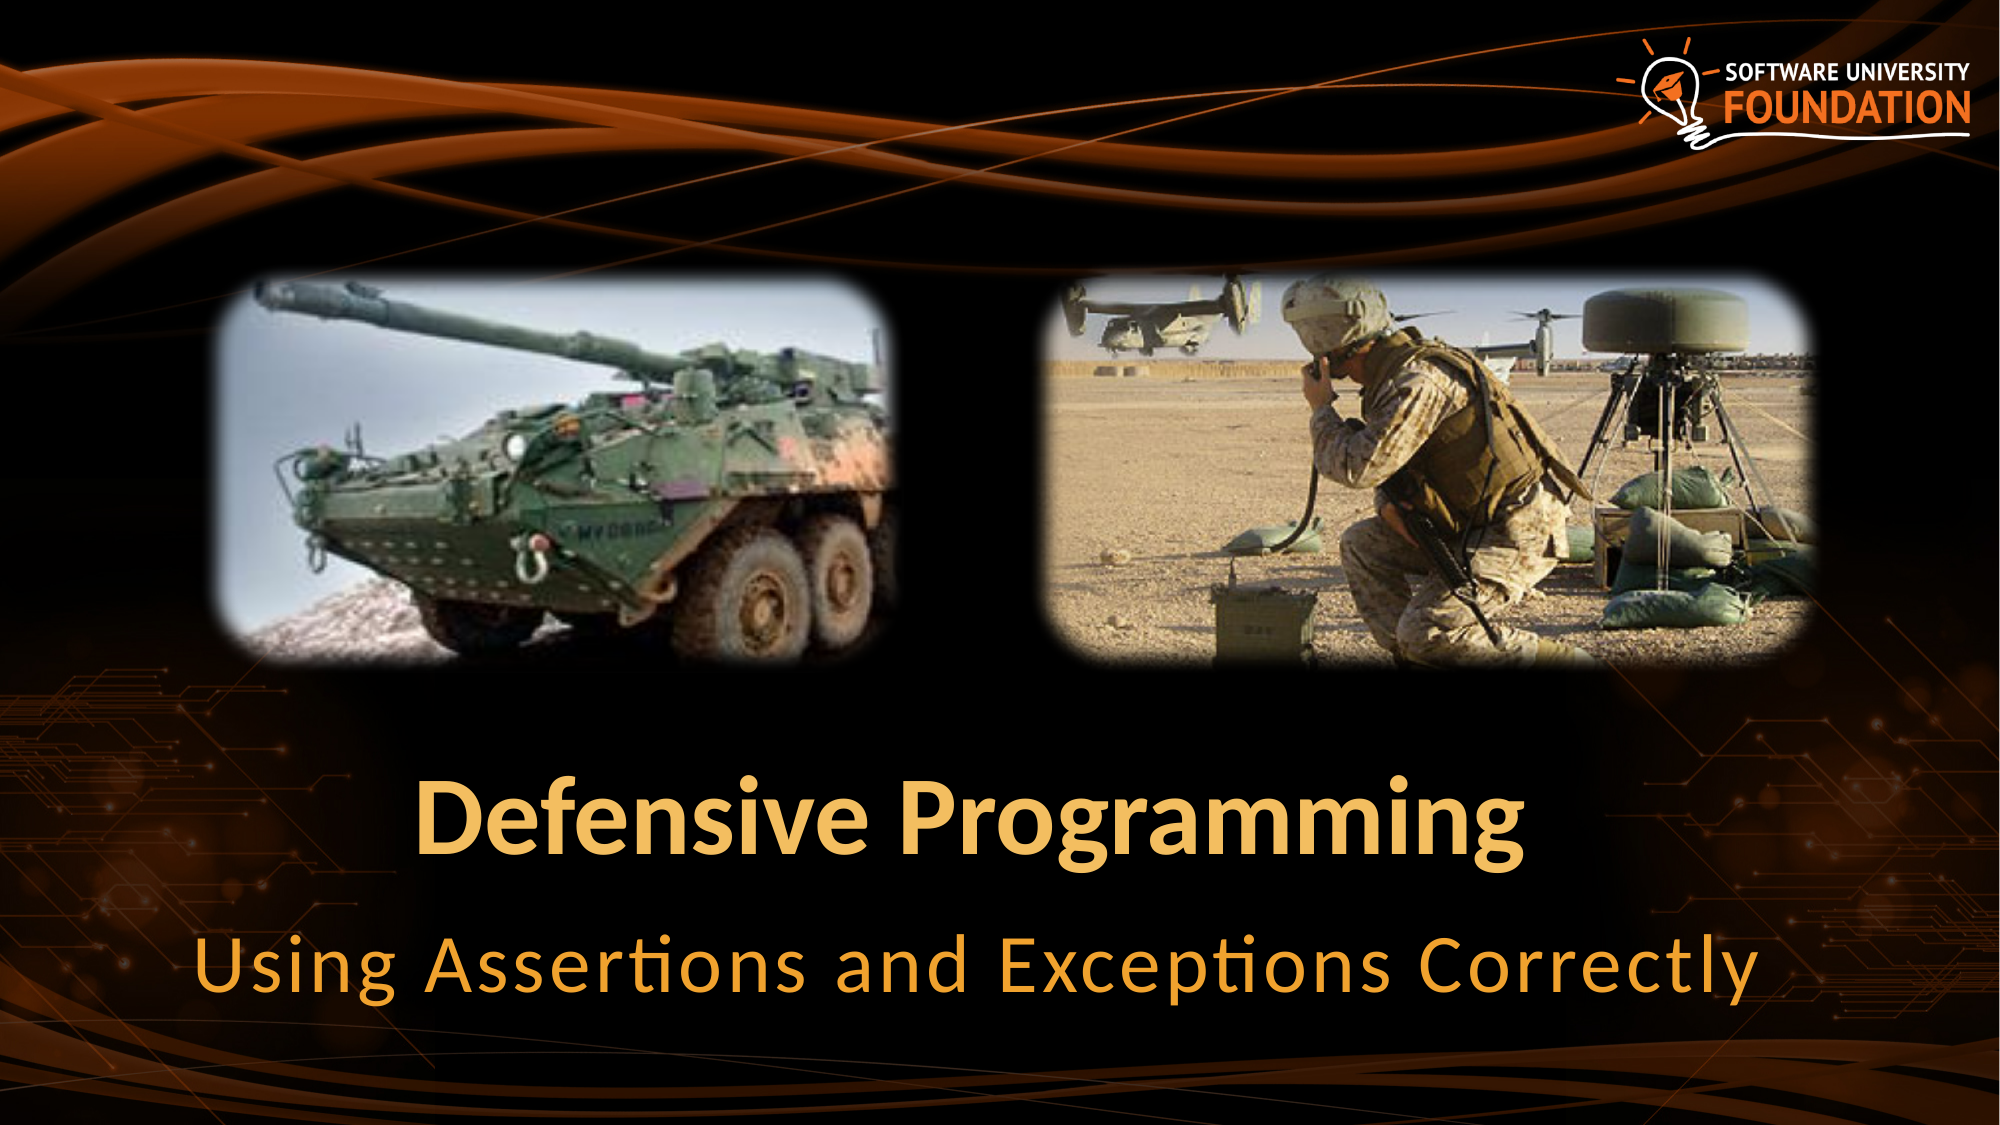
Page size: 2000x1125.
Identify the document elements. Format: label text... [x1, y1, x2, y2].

list Using Assertions and Exceptions Correctly [175, 898, 1779, 1012]
picture [0, 0, 2000, 1125]
title Defensive Programming [237, 750, 1704, 885]
